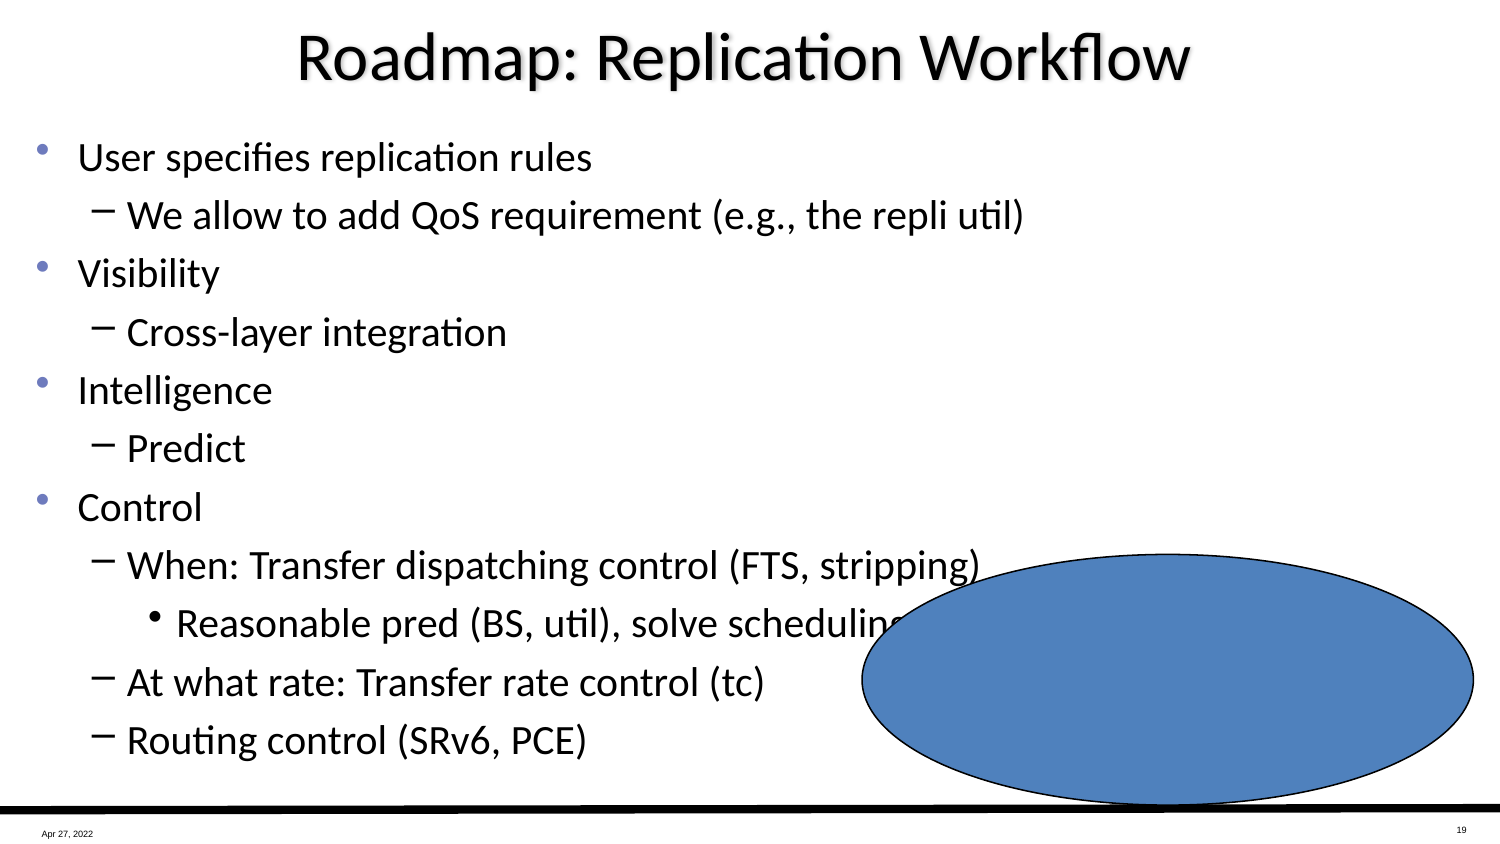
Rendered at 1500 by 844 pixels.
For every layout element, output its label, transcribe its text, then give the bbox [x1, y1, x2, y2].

text_box [862, 554, 1474, 806]
title Roadmap: Replication Workflow [41, 10, 1447, 96]
list User specifies replication rules We allow to add QoS requirement (e.g., the repli util) Visibility Cross-layer integration Intelligence Predict Control When: Transfer dispatching control (FTS, stripping) Reasonable pred (BS, util), solve scheduling (bi-level) At what rate: Transfer rate control (tc) Routing control (SRv6, PCE) [20, 121, 1474, 779]
